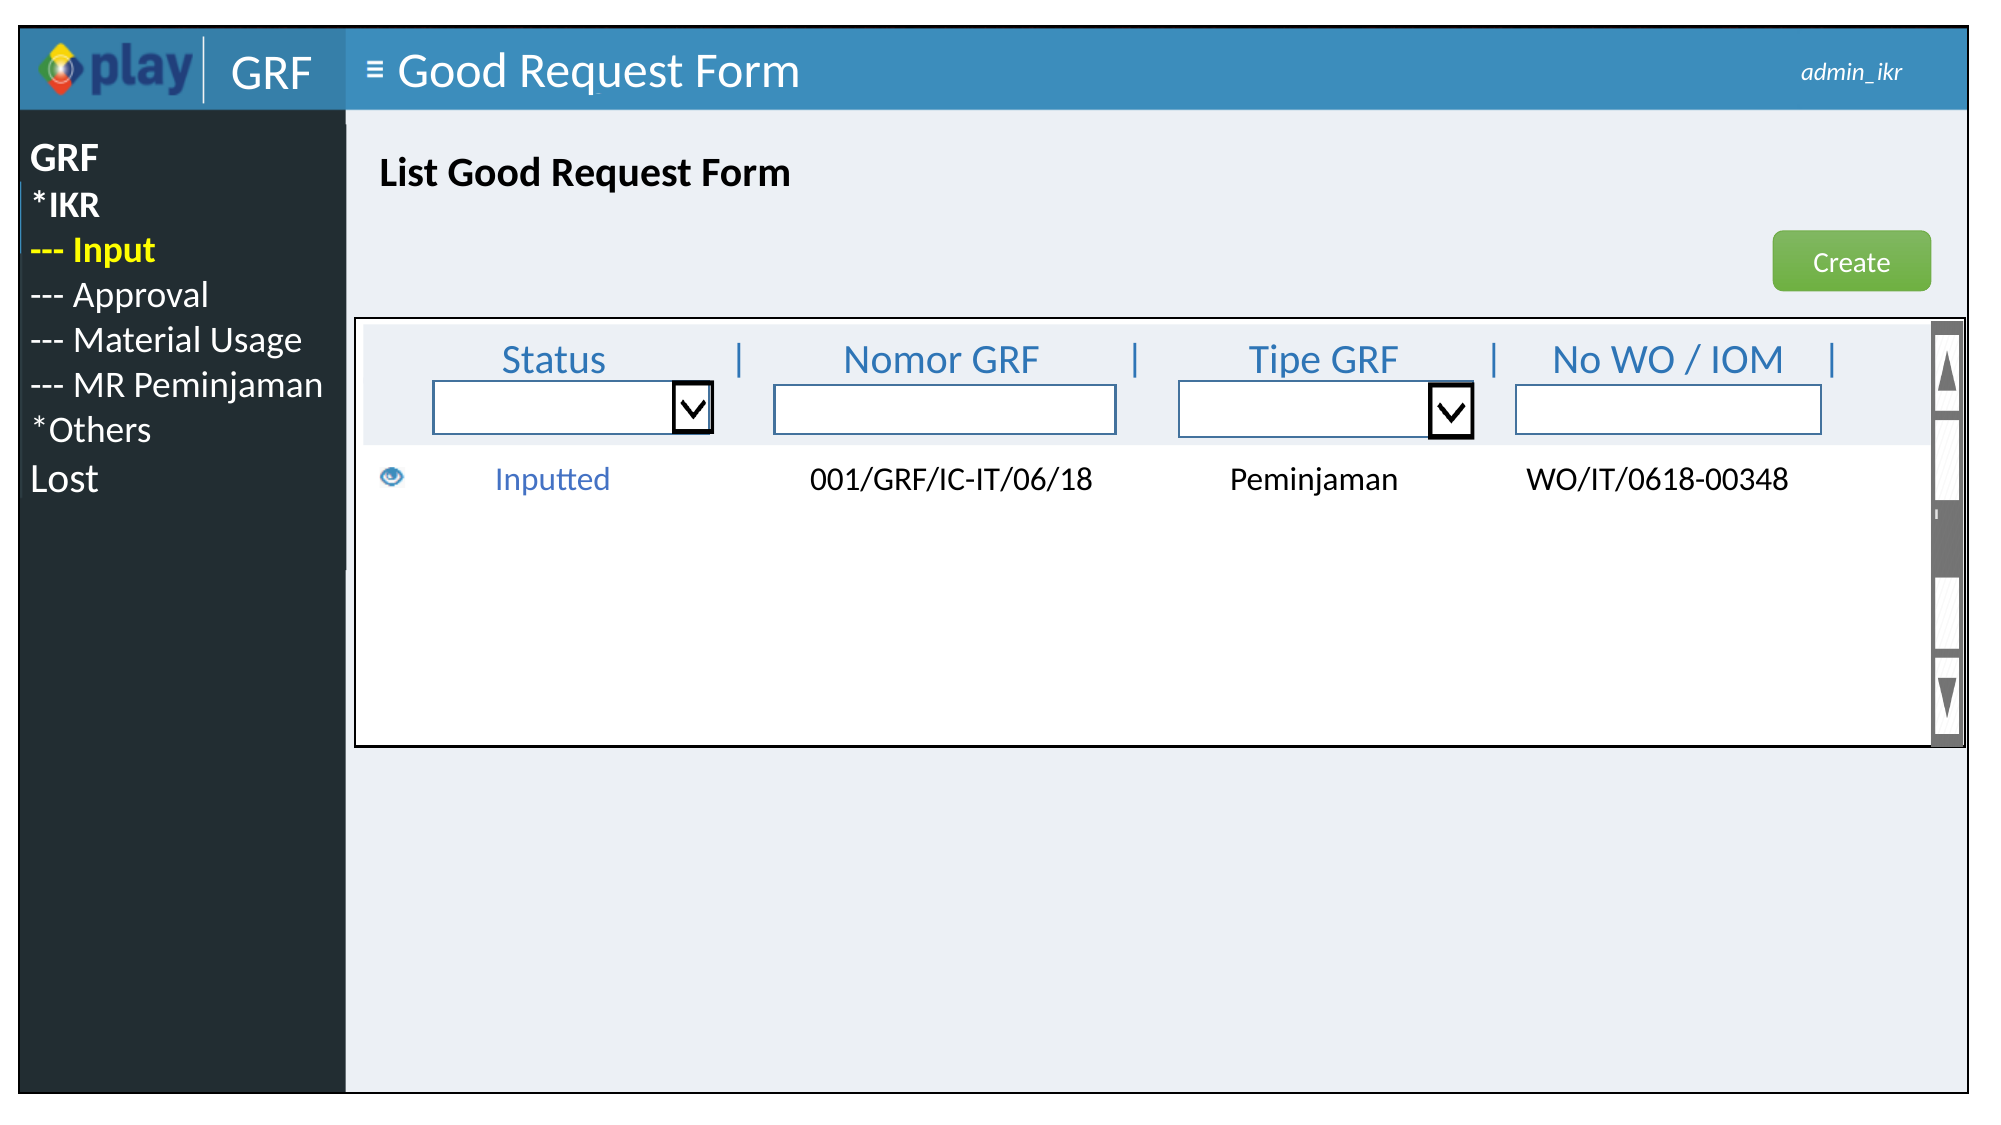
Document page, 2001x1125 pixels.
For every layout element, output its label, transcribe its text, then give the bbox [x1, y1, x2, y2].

text_box GRF *IKR --- Input --- Approval --- Material Usage --- MR Peminjaman *Others Lost [15, 122, 20, 508]
picture [20, 27, 1967, 1092]
